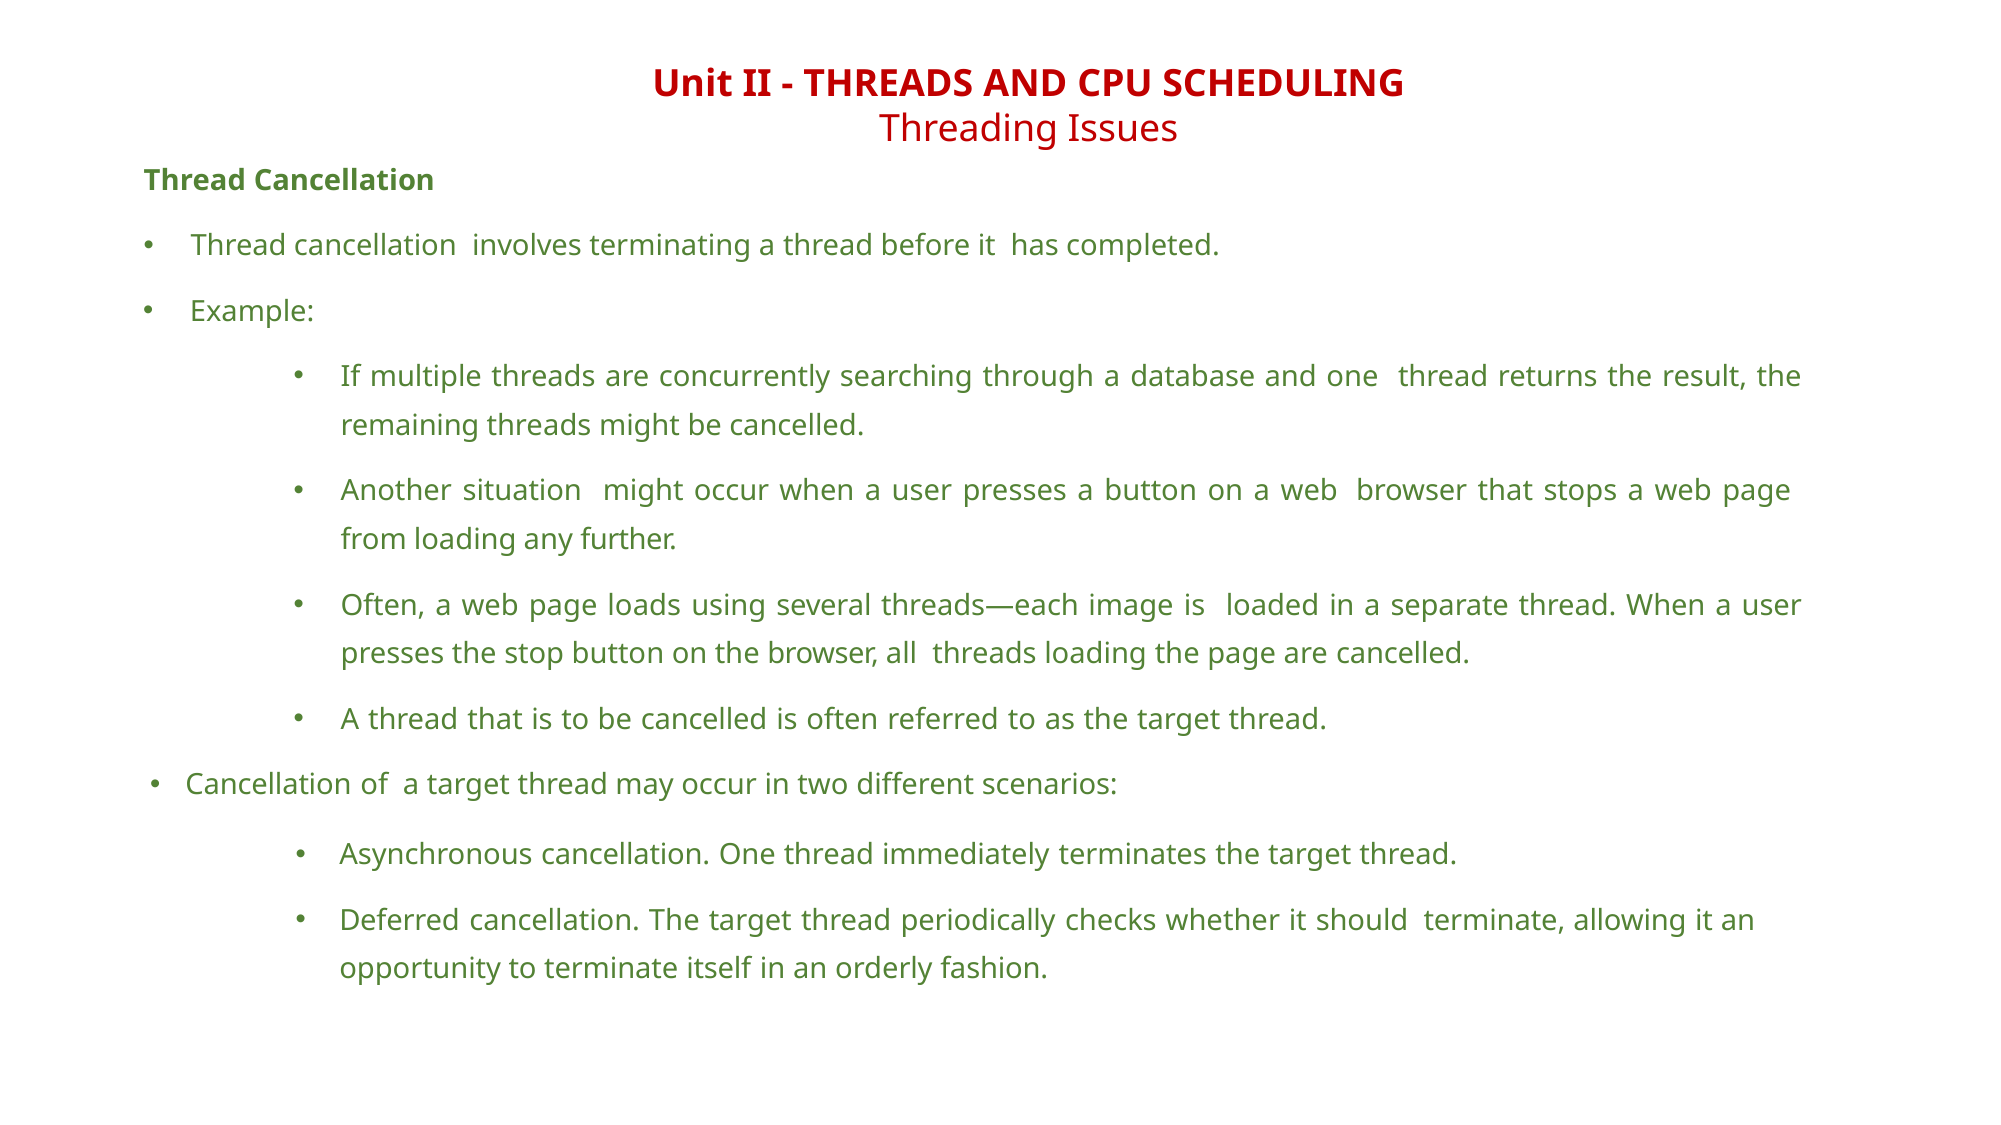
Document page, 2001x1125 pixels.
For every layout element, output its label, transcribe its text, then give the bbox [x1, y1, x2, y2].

text_box Thread Cancellation Thread cancellation involves terminating a thread before it has completed. Example: If multiple threads are concurrently searching through a database and one thread returns the result, the remaining threads might be cancelled. Another situation might occur when a user presses a button on a web browser that stops a web page from loading any further. Often, a web page loads using several threads—each image is loaded in a separate thread. When a user presses the stop button on the browser, all threads loading the page are cancelled. A thread that is to be cancelled is often referred to as the target thread. Cancellation of a target thread may occur in two different scenarios: Asynchronous cancellation. One thread immediately terminates the target thread. Deferred cancellation. The target thread periodically checks whether it should terminate, allowing it an opportunity to terminate itself in an orderly fashion. [126, 153, 1818, 993]
text_box Unit II - THREADS AND CPU SCHEDULING Threading Issues [340, 51, 1717, 153]
